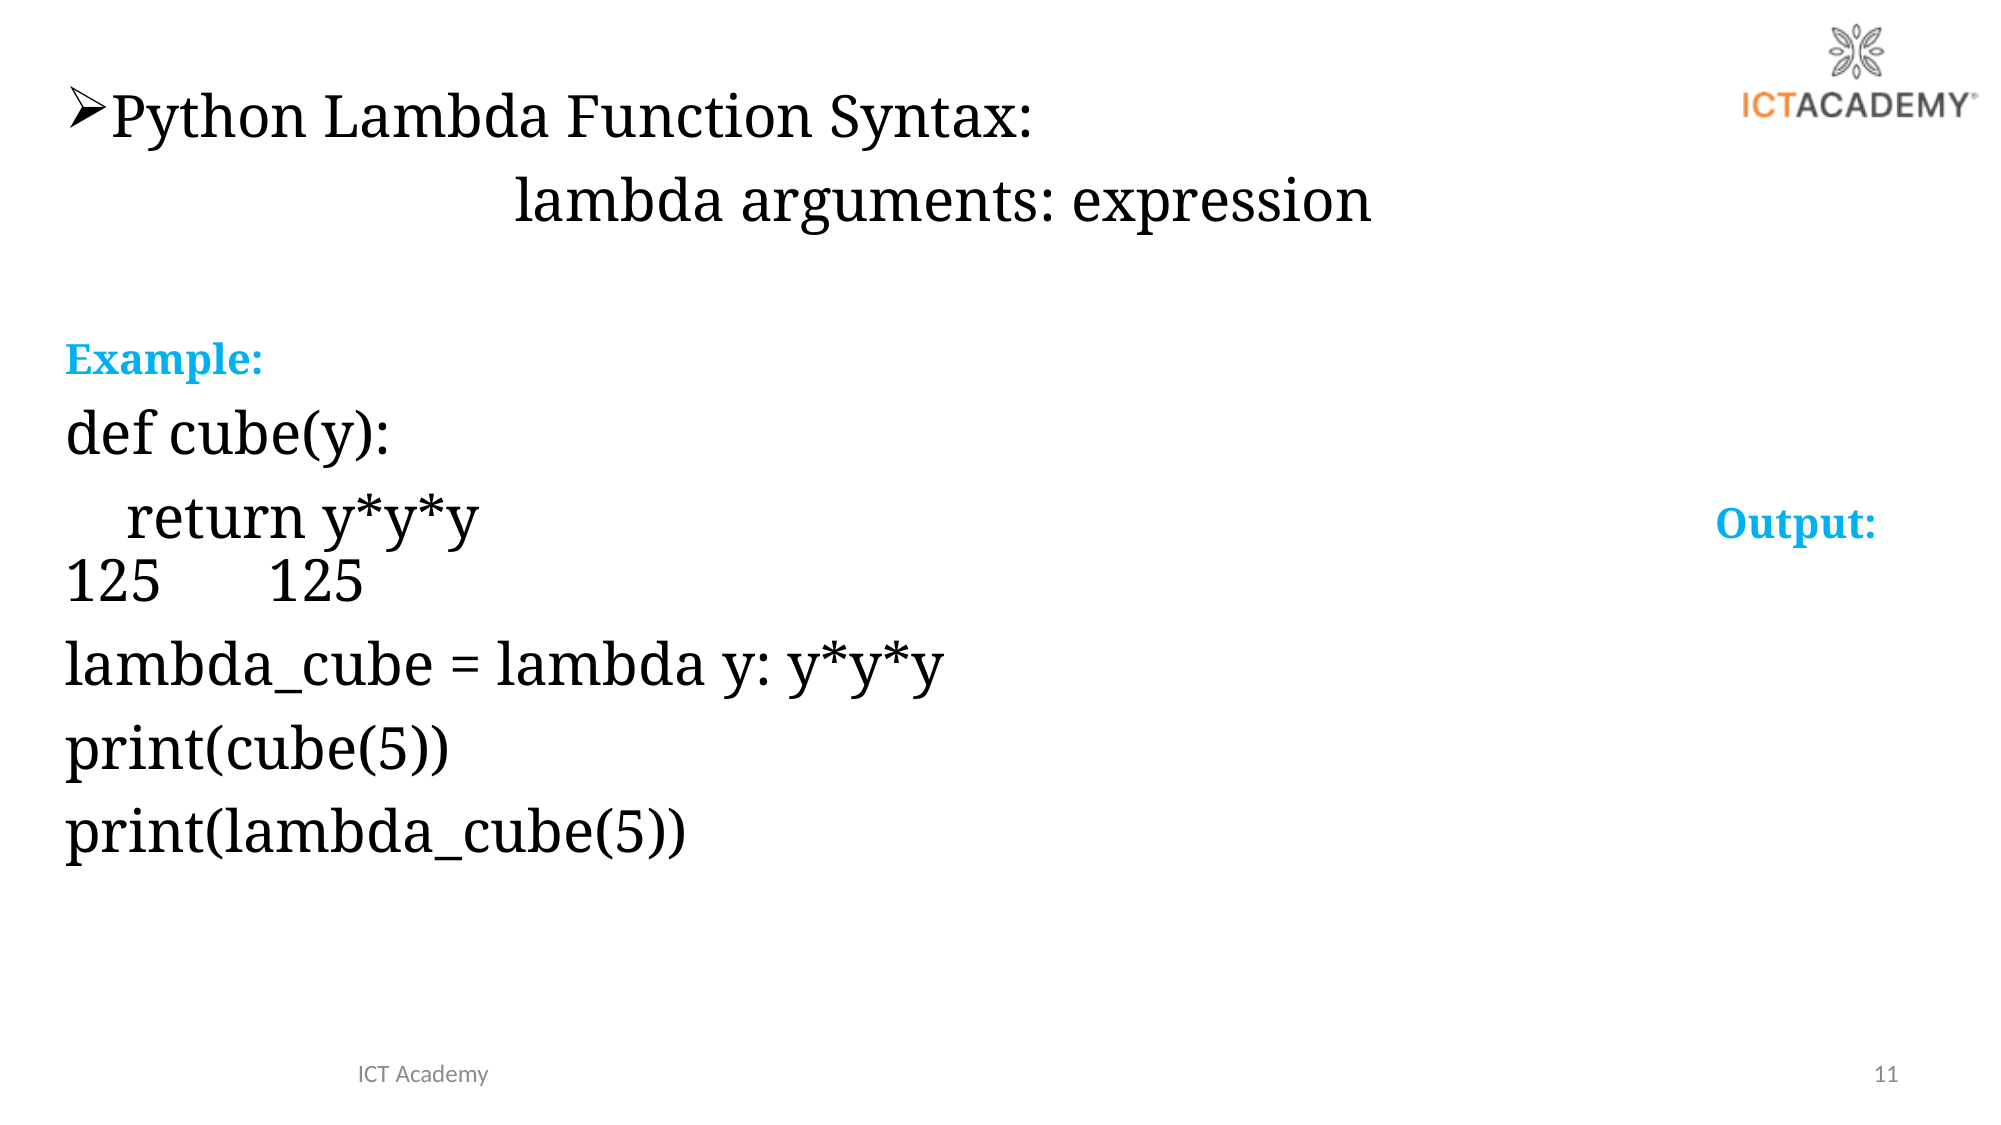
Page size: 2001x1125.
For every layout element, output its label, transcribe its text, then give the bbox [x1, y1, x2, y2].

list Python Lambda Function Syntax: lambda arguments: expression Example: def cube(y): return y*y*y Output: 125 125 lambda_cube = lambda y: y*y*y print(cube(5)) print(lambda_cube(5)) [50, 79, 1910, 1014]
picture [1743, 22, 1979, 120]
slide_number 11 [1464, 1042, 1915, 1103]
footer ICT Academy [85, 1042, 761, 1103]
